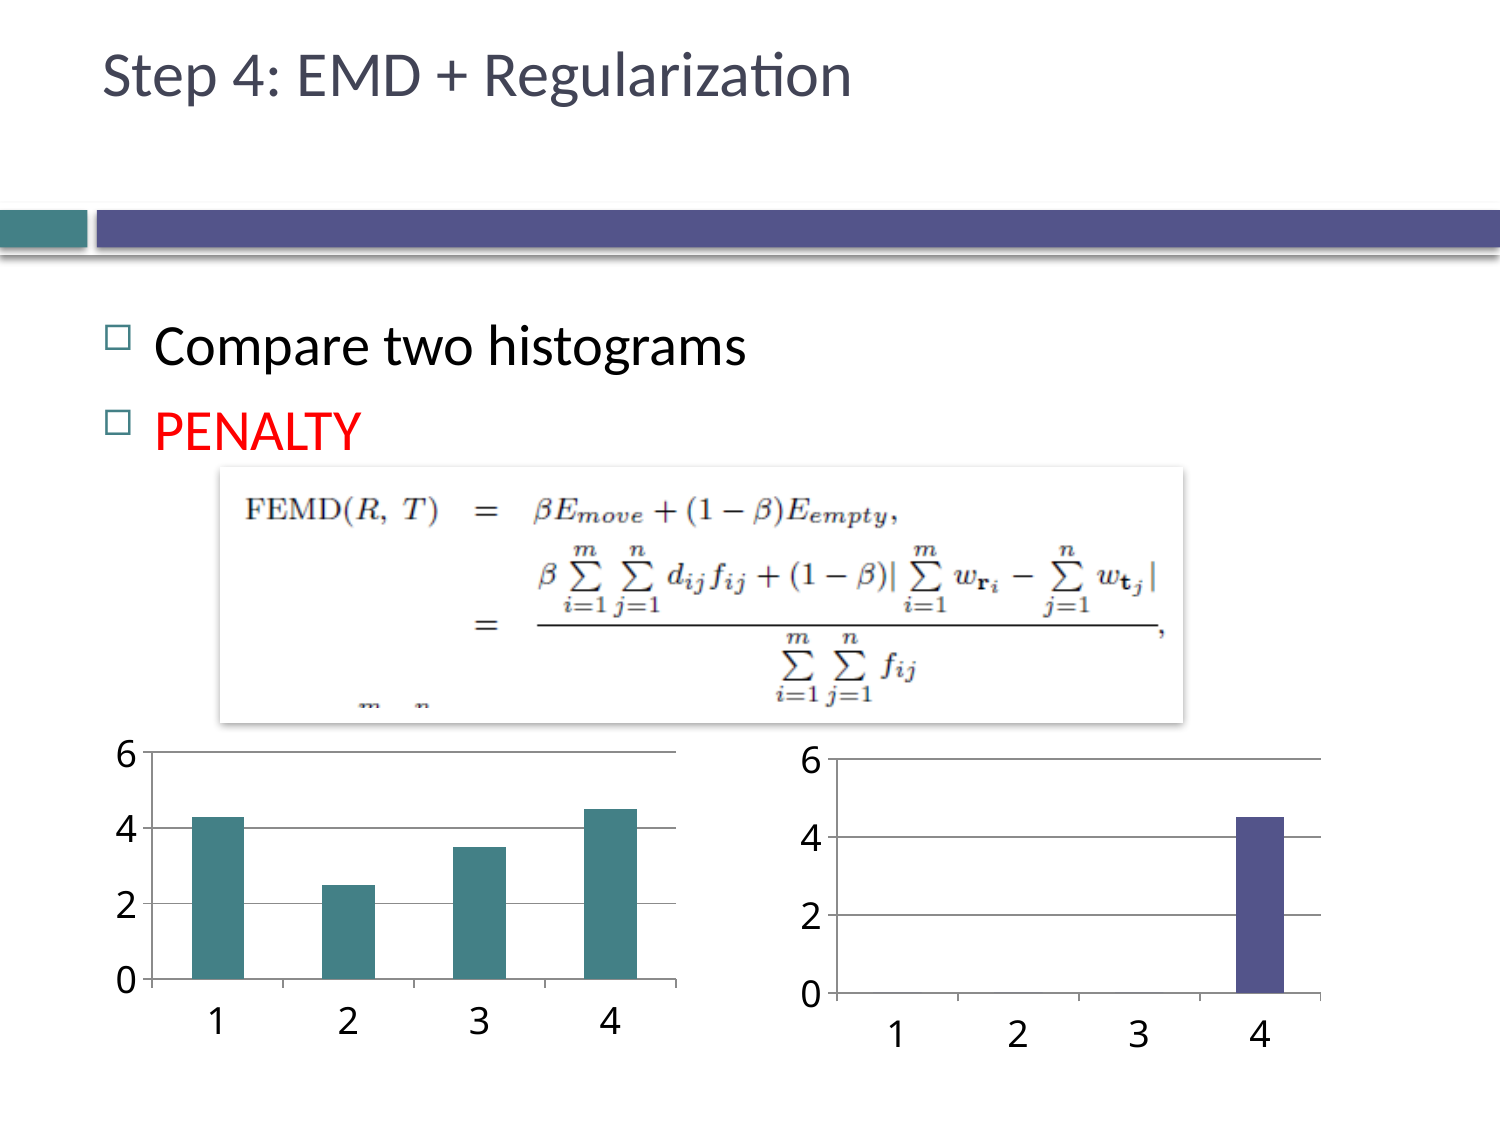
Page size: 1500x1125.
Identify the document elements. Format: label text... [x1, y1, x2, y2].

title Step 4: EMD + Regularization [87, 24, 1438, 118]
picture [234, 481, 1170, 709]
chart [87, 709, 703, 1048]
chart [774, 708, 1438, 1059]
text_box Compare two histograms PENALTY [87, 299, 1413, 470]
